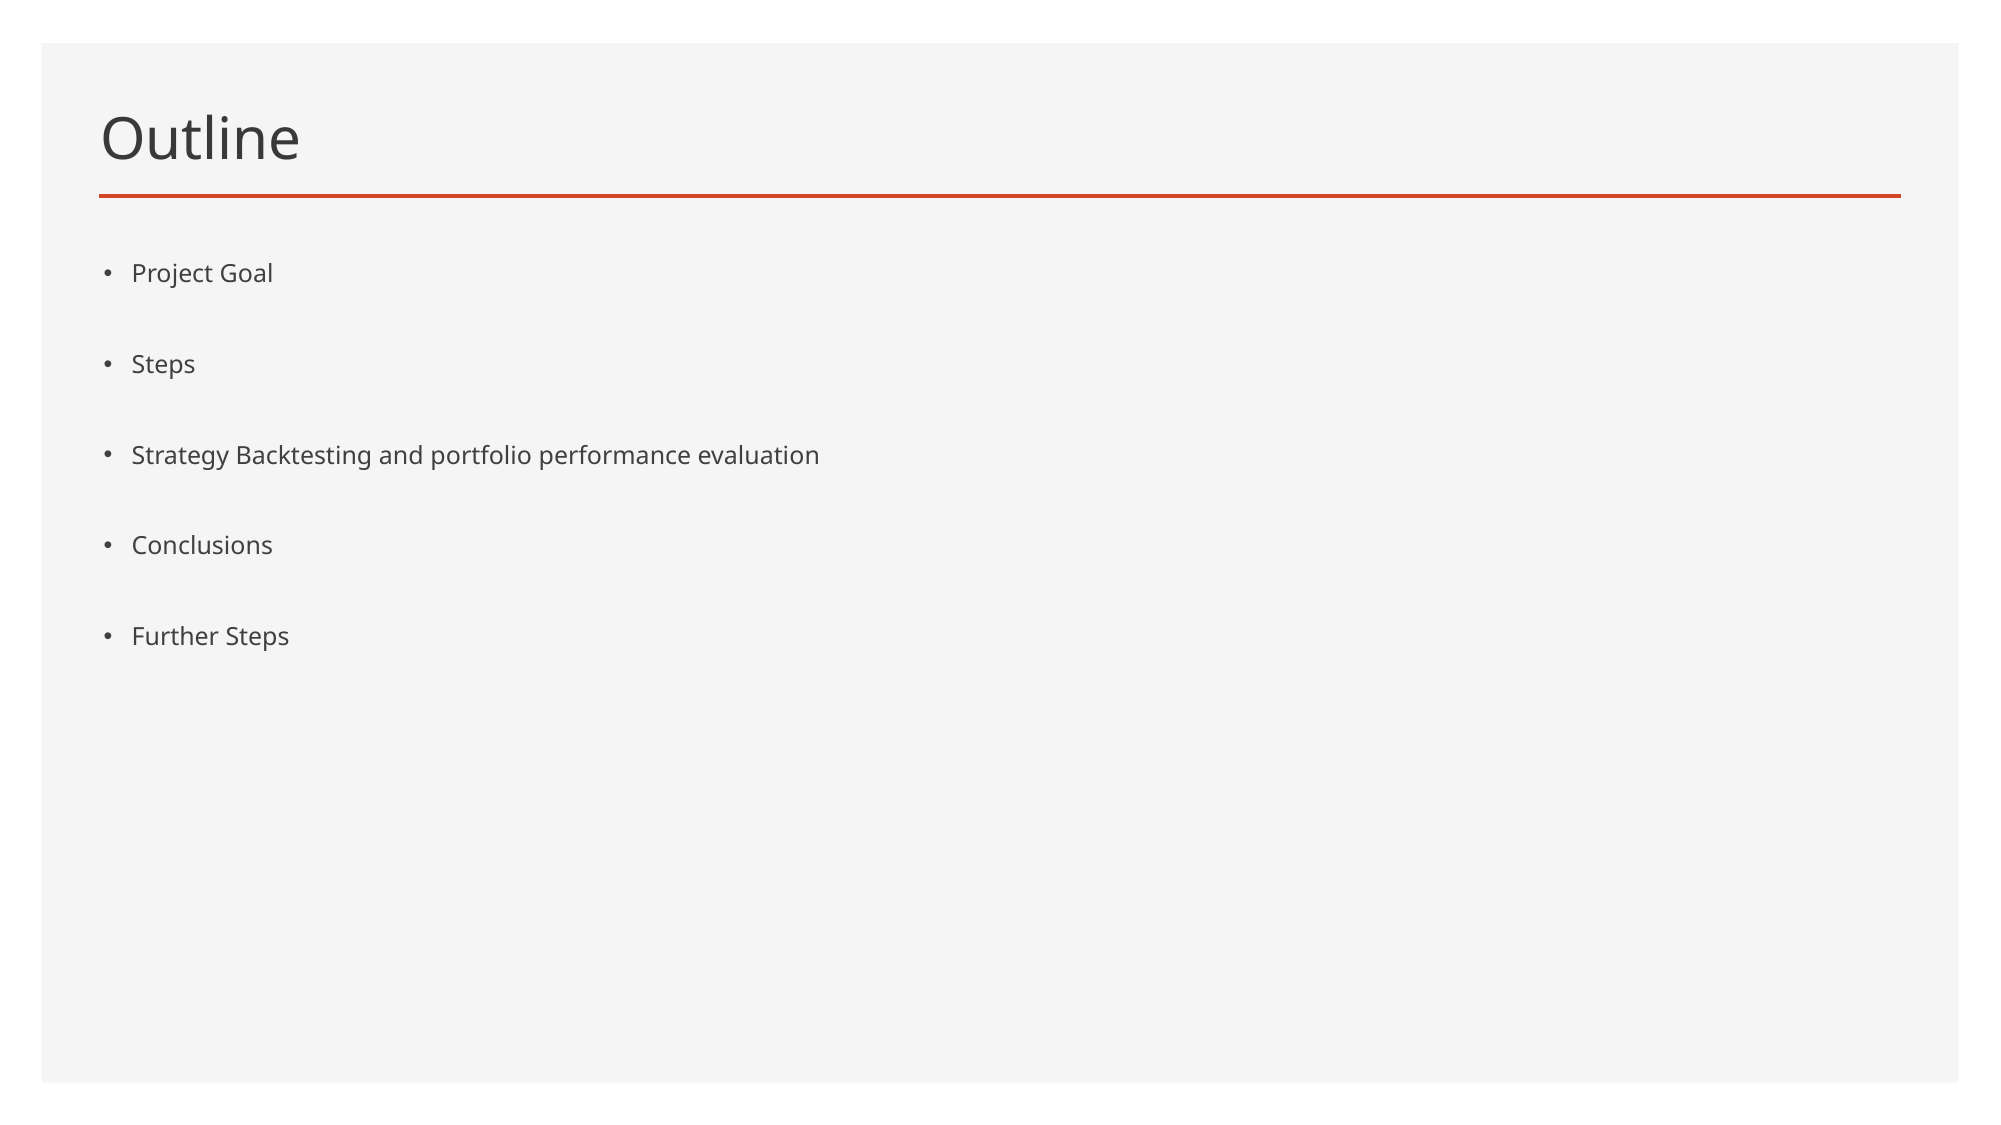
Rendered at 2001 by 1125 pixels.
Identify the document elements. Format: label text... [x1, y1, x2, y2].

list Project Goal Steps Strategy Backtesting and portfolio performance evaluation Conclusions Further Steps [88, 235, 1536, 888]
title Outline [85, 73, 1214, 179]
